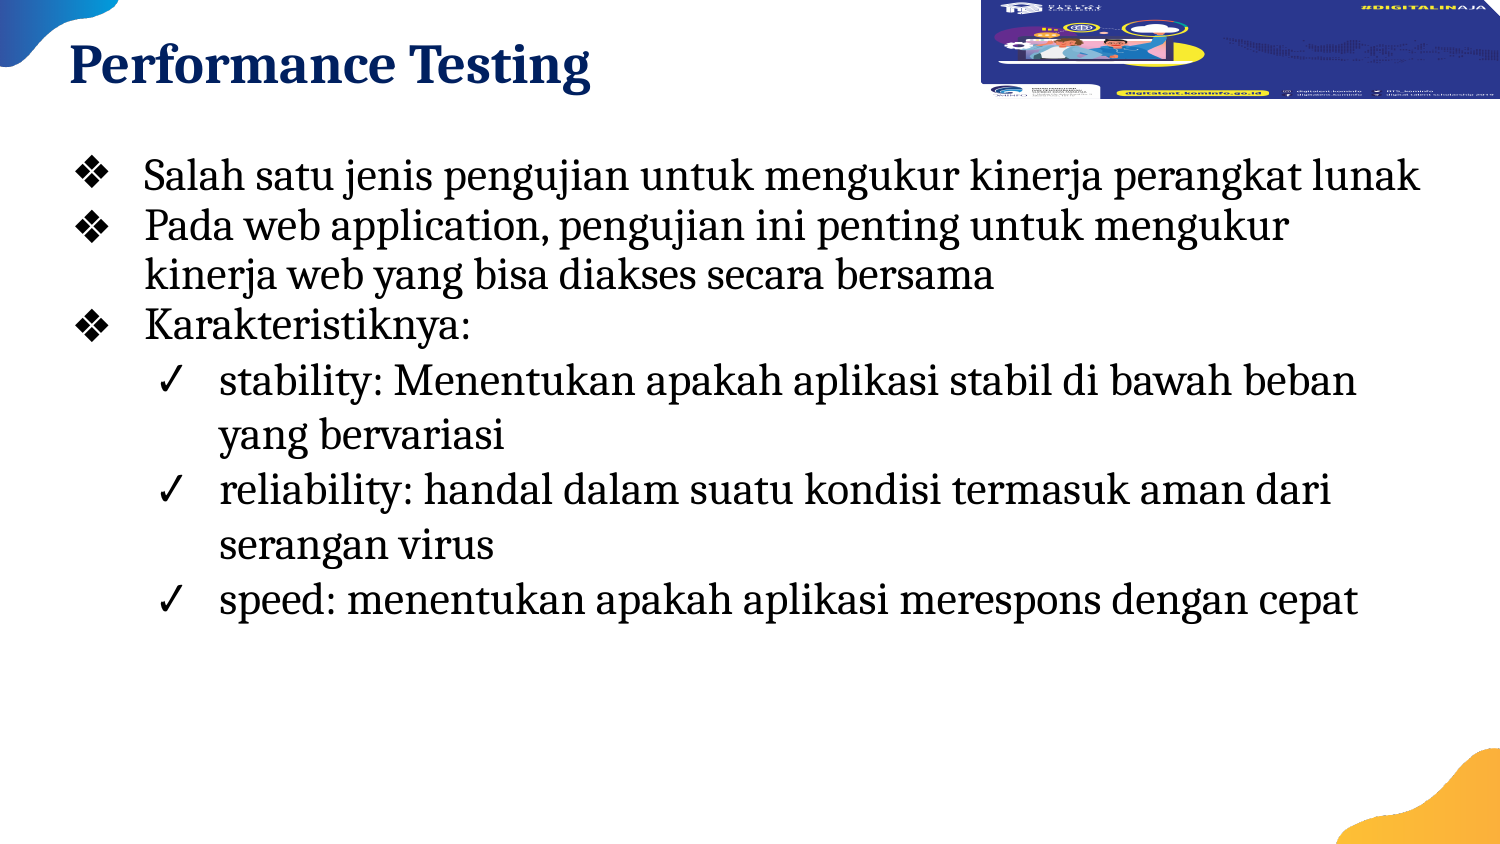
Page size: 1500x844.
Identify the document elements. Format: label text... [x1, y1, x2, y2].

picture [980, 0, 1500, 100]
picture [0, 0, 120, 73]
text_box Performance Testing [54, 19, 978, 106]
text_box Salah satu jenis pengujian untuk mengukur kinerja perangkat lunak Pada web application, pengujian ini penting untuk mengukur kinerja web yang bisa diakses secara bersama Karakteristiknya: stability: Menentukan apakah aplikasi stabil di bawah beban yang bervariasi reliability: handal dalam suatu kondisi termasuk aman dari serangan virus speed: menentukan apakah aplikasi merespons dengan cepat [54, 143, 1443, 817]
picture [1334, 740, 1500, 844]
